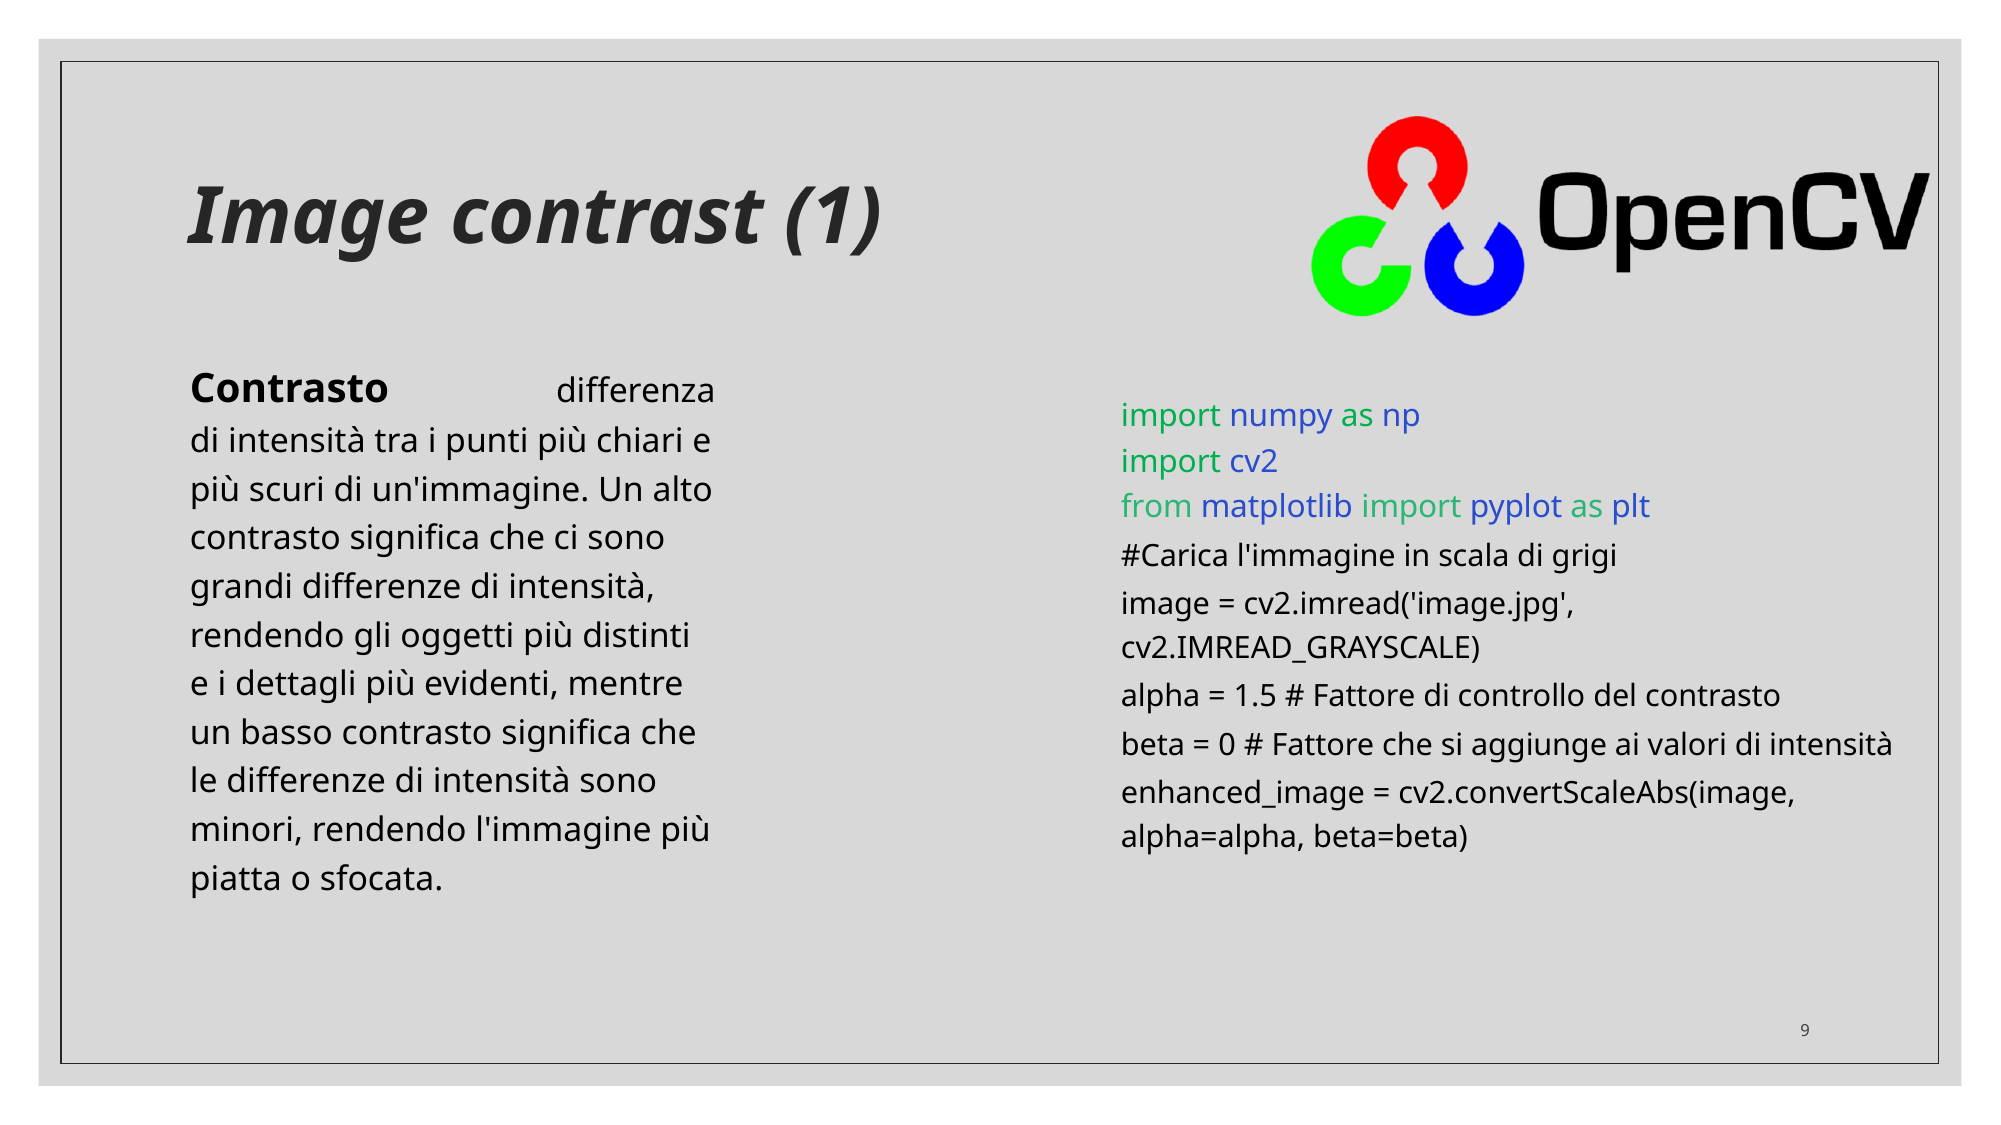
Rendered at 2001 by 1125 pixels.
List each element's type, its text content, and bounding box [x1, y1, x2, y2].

title Image contrast (1) [174, 105, 1825, 331]
list Contrasto differenza di intensità tra i punti più chiari e più scuri di un'immagine. Un alto contrasto significa che ci sono grandi differenze di intensità, rendendo gli oggetti più distinti e i dettagli più evidenti, mentre un basso contrasto significa che le differenze di intensità sono minori, rendendo l'immagine più piatta o sfocata. [174, 345, 732, 929]
text_box import numpy as np import cv2 from matplotlib import pyplot as plt #Carica l'immagine in scala di grigi image = cv2.imread('image.jpg', cv2.IMREAD_GRAYSCALE) alpha = 1.5 # Fattore di controllo del contrasto beta = 0 # Fattore che si aggiunge ai valori di intensità enhanced_image = cv2.convertScaleAbs(image, alpha=alpha, beta=beta) [1105, 380, 1936, 894]
slide_number 9 [1687, 990, 1825, 1050]
picture [1310, 116, 1936, 320]
